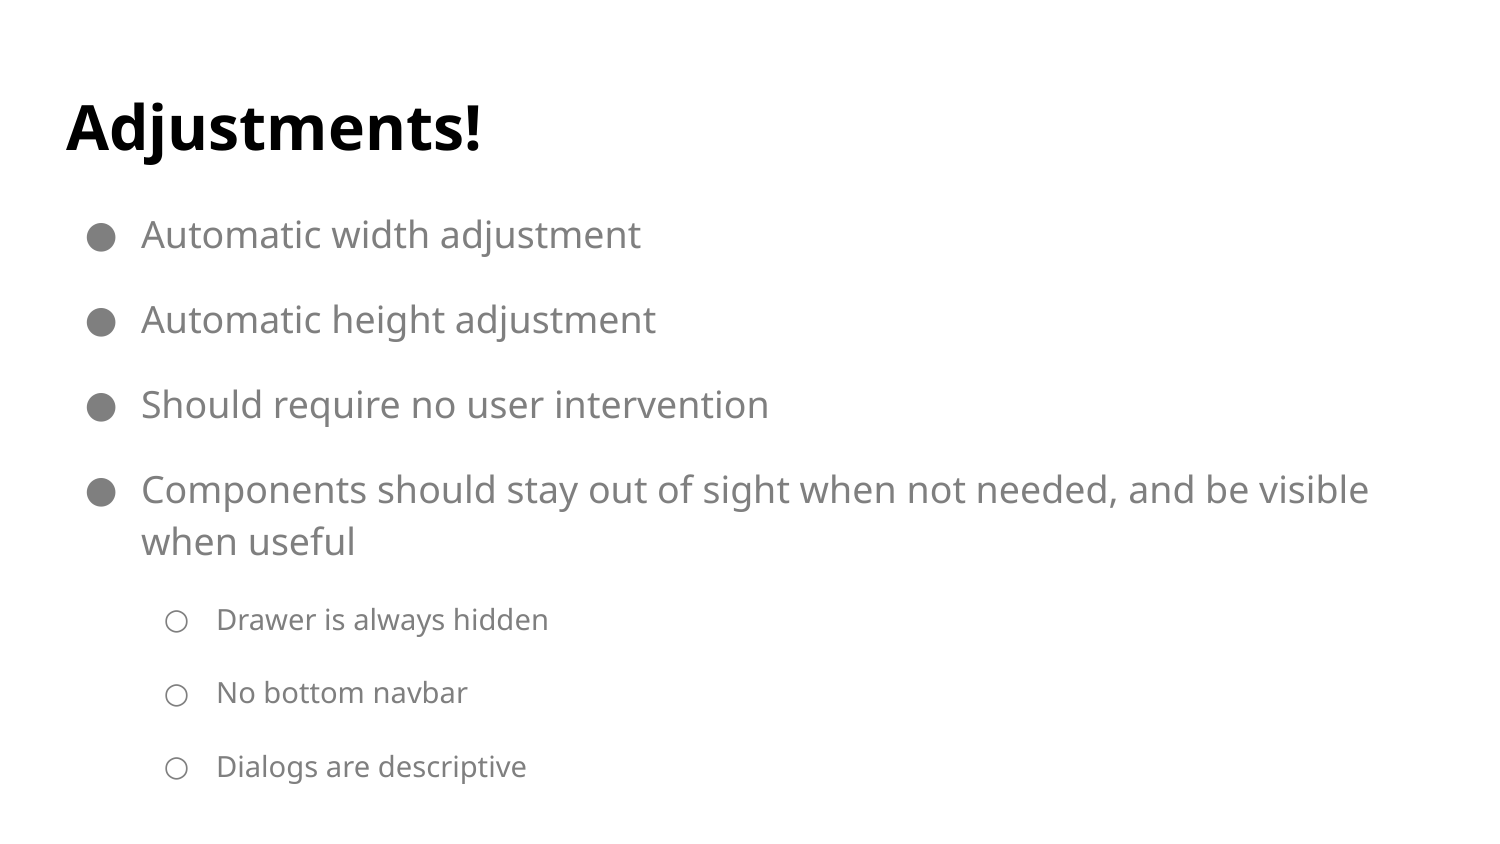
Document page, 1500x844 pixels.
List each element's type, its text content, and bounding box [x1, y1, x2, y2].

list Automatic width adjustment Automatic height adjustment Should require no user intervention Components should stay out of sight when not needed, and be visible when useful Drawer is always hidden No bottom navbar Dialogs are descriptive [51, 189, 1449, 750]
title Adjustments! [51, 72, 1449, 176]
